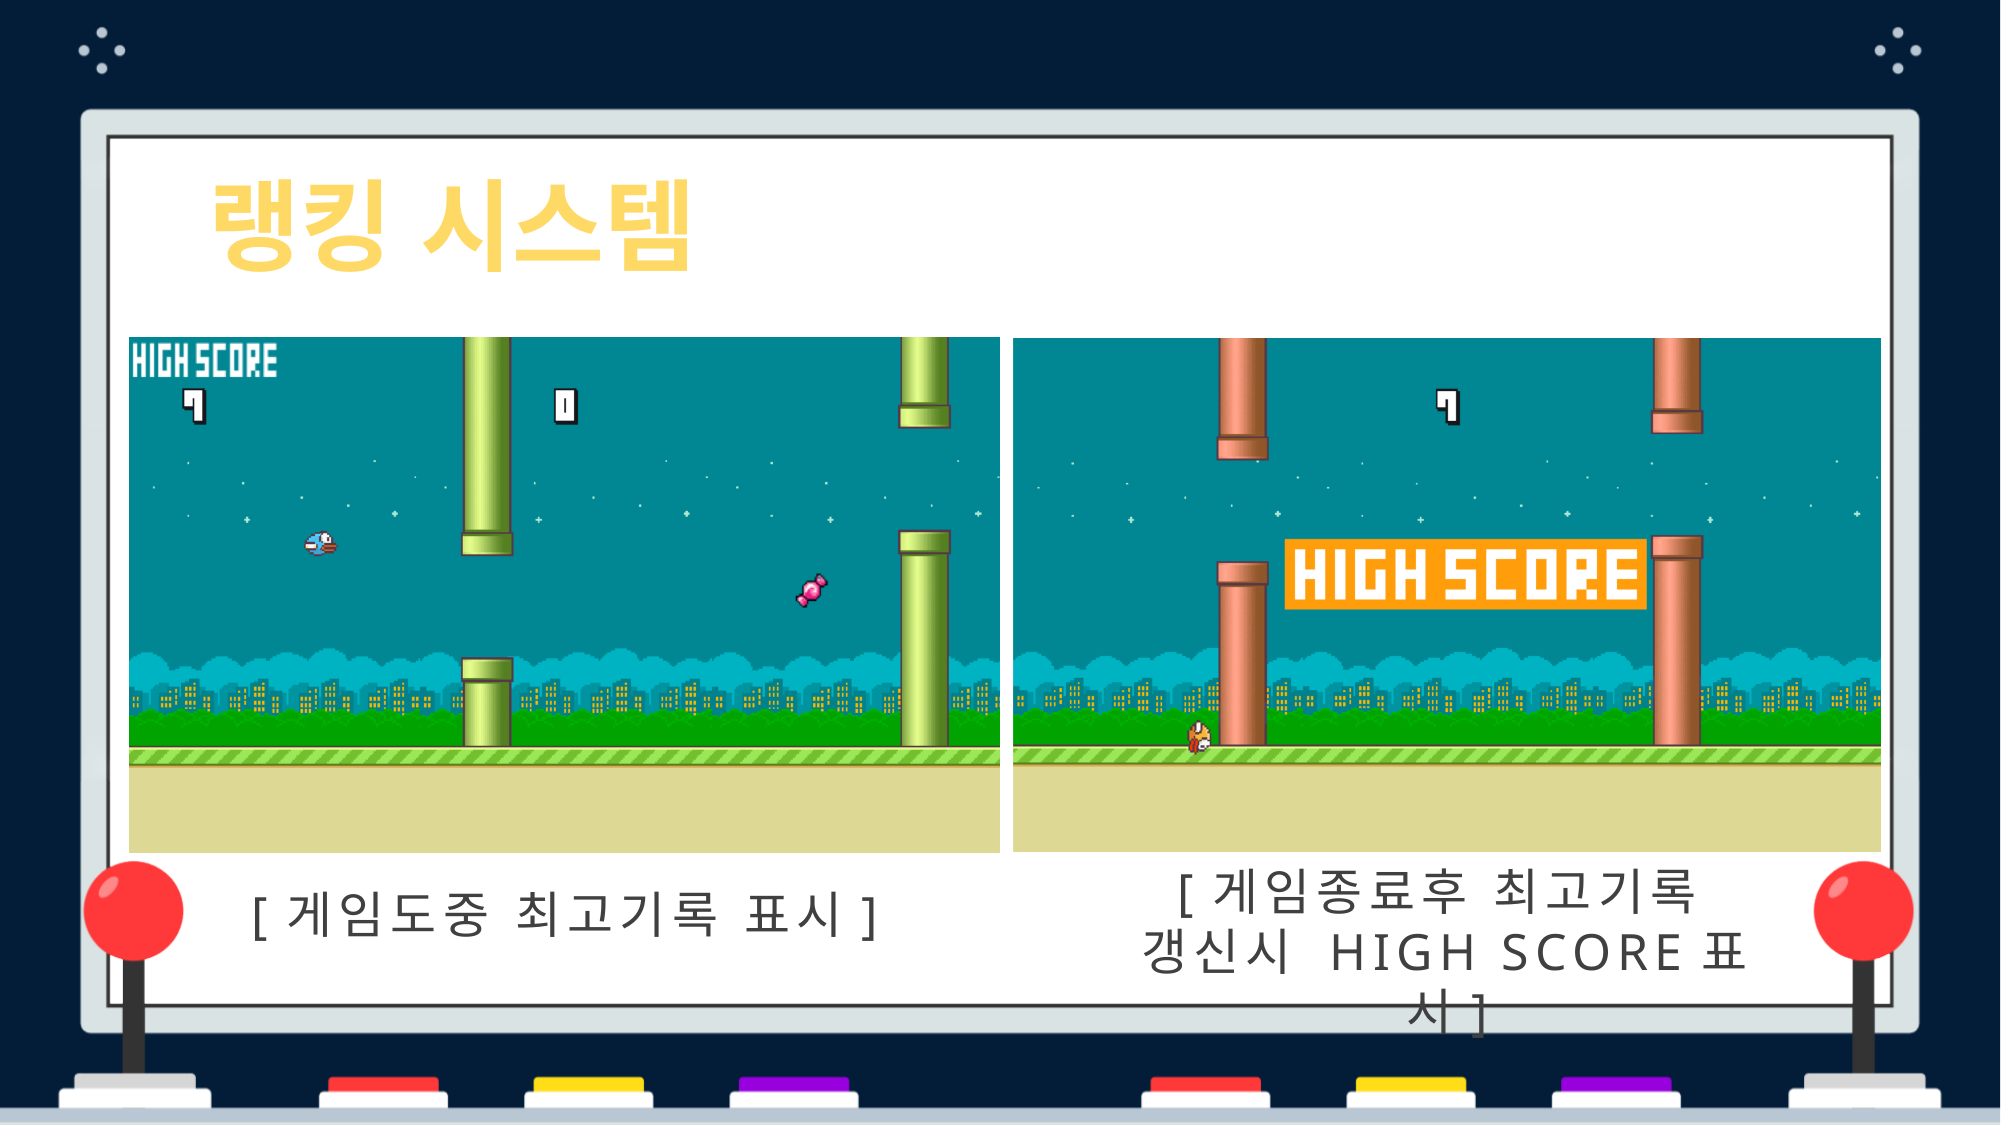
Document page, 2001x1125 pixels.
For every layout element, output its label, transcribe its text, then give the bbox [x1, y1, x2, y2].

text_box [게임도중 최고기록 표시] [218, 853, 911, 951]
text_box [게임종료후 최고기록 갱신시 HIGH SCORE표시] [1101, 852, 1793, 1048]
text_box 랭킹 시스템 [193, 156, 1028, 292]
picture [0, 0, 2001, 1125]
